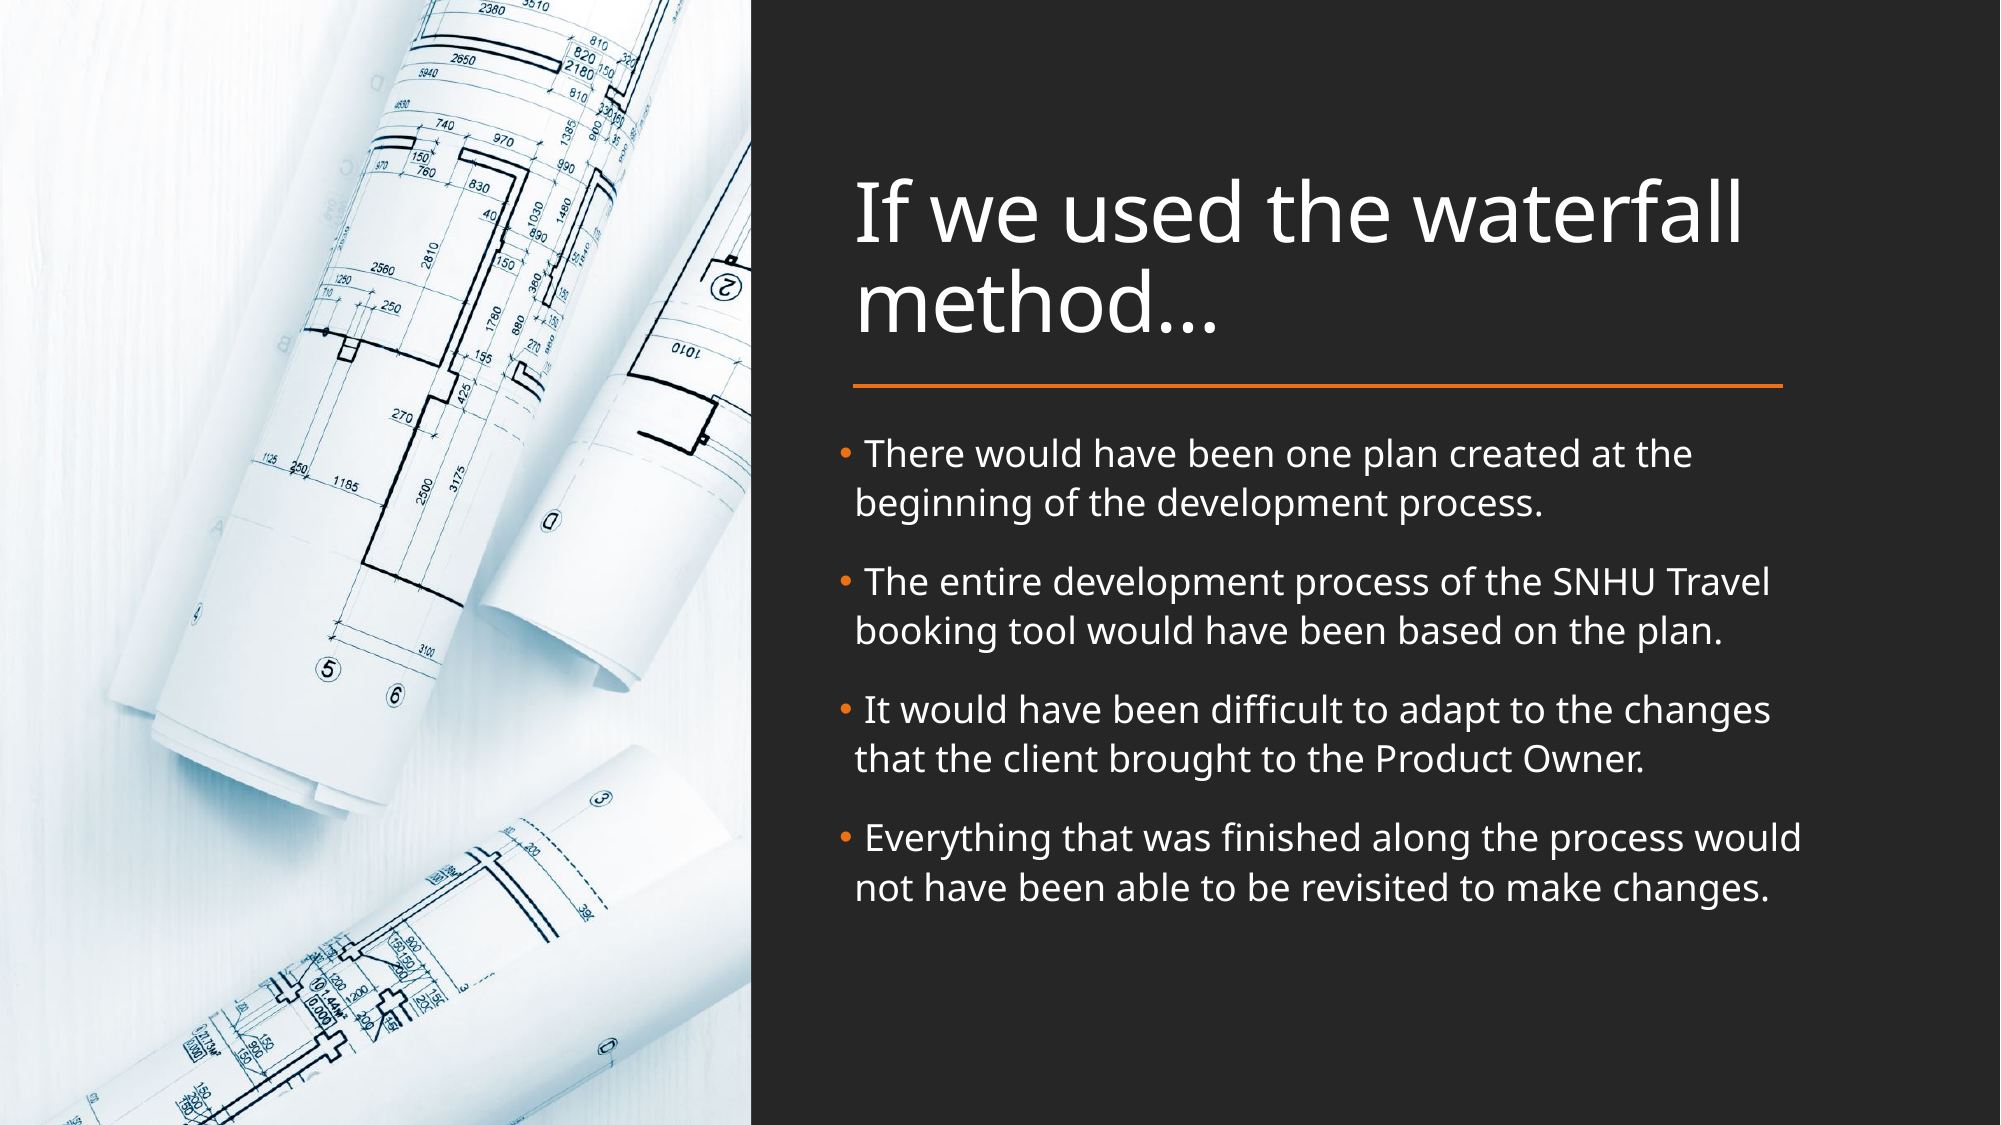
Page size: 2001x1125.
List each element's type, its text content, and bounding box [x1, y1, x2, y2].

text_box [759, 0, 2000, 1125]
list There would have been one plan created at the beginning of the development process. The entire development process of the SNHU Travel booking tool would have been based on the plan. It would have been difficult to adapt to the changes that the client brought to the Product Owner. Everything that was finished along the process would not have been able to be revisited to make changes. [839, 417, 1820, 966]
picture [0, 0, 752, 1125]
title If we used the waterfall method… [839, 84, 1820, 359]
